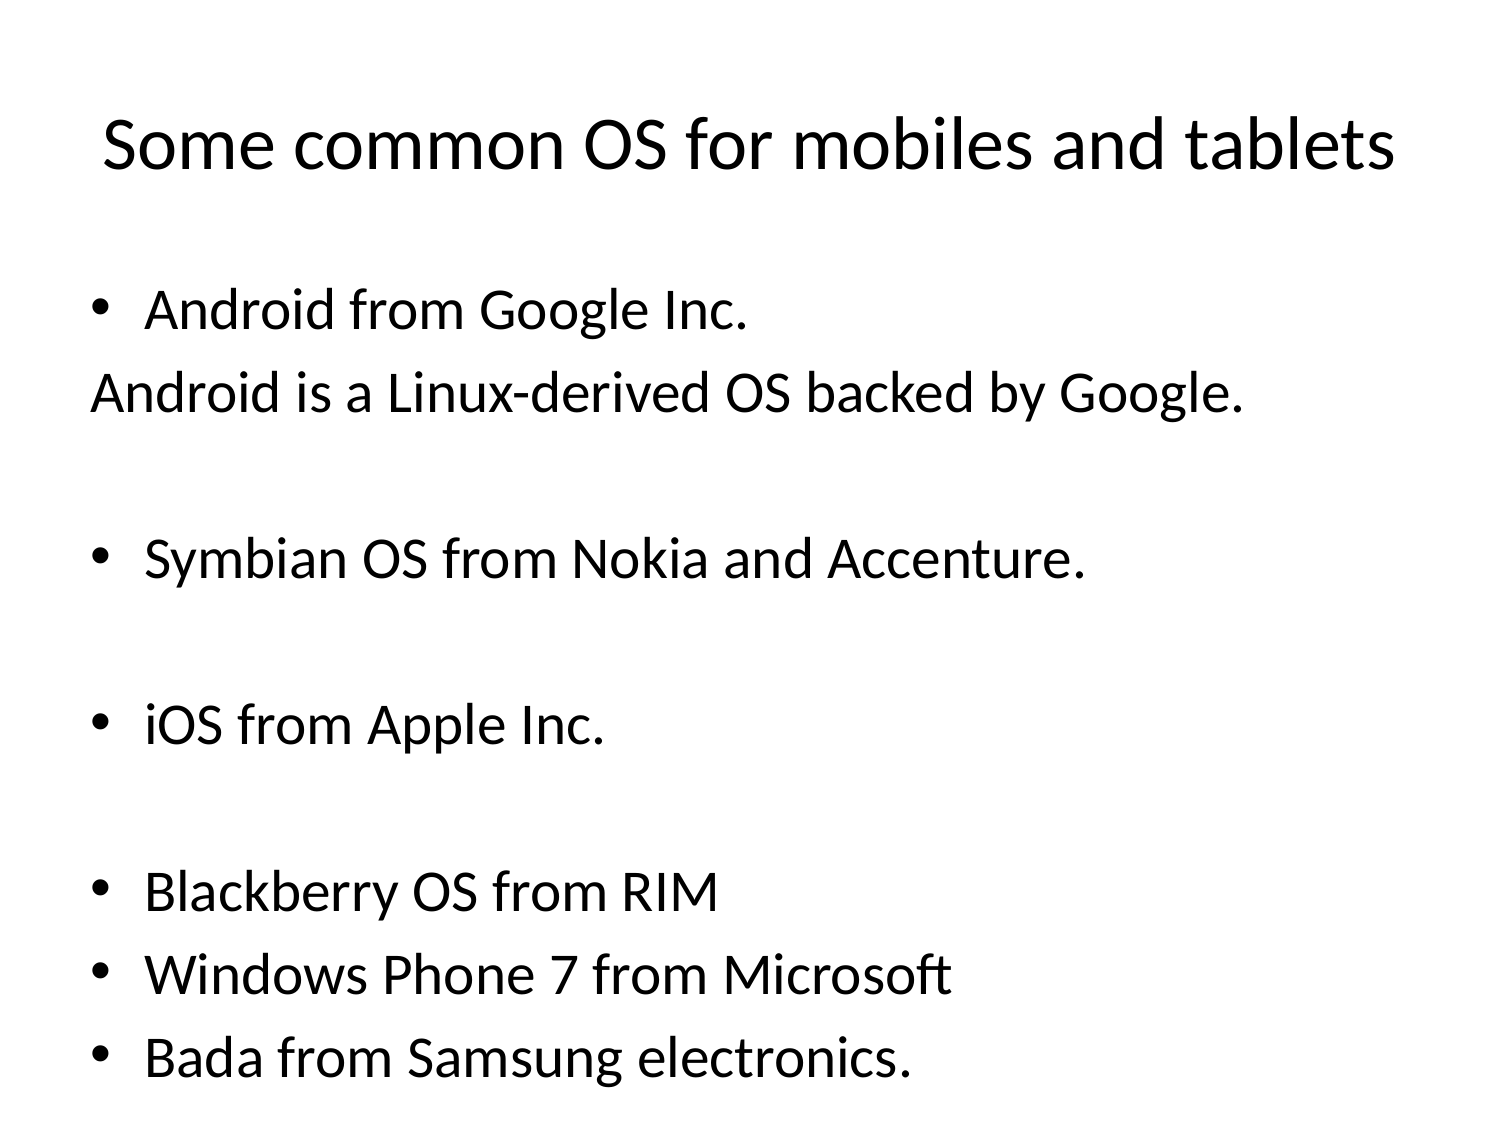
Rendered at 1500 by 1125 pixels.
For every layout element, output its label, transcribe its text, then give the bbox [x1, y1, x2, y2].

title Some common OS for mobiles and tablets [75, 45, 1425, 233]
list Android from Google Inc. Android is a Linux-derived OS backed by Google. Symbian OS from Nokia and Accenture. iOS from Apple Inc. Blackberry OS from RIM Windows Phone 7 from Microsoft Bada from Samsung electronics. [75, 262, 1425, 1099]
